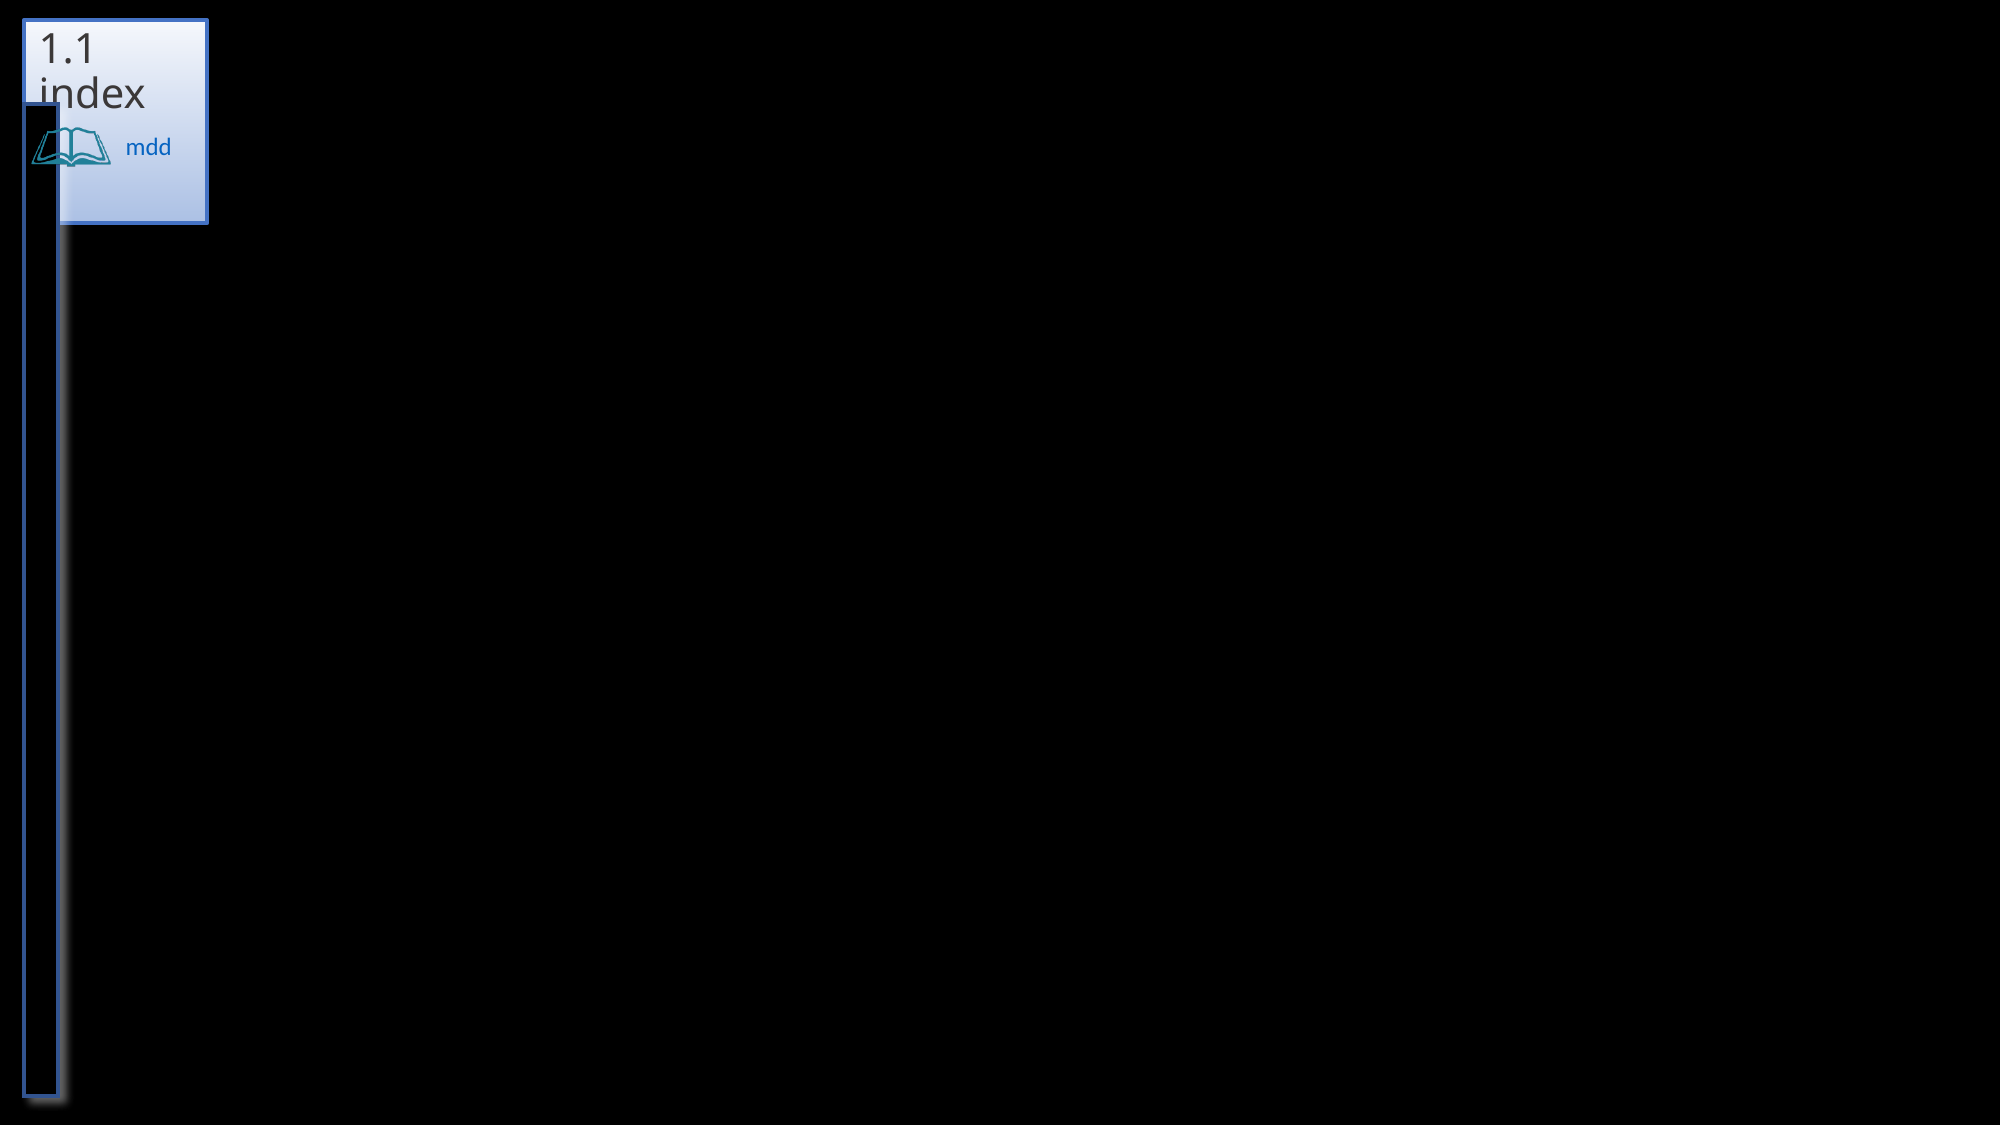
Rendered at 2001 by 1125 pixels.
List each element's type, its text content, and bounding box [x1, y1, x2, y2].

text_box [29, 122, 188, 169]
title 1.1 index [23, 20, 207, 224]
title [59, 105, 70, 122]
text_box [23, 103, 59, 1097]
